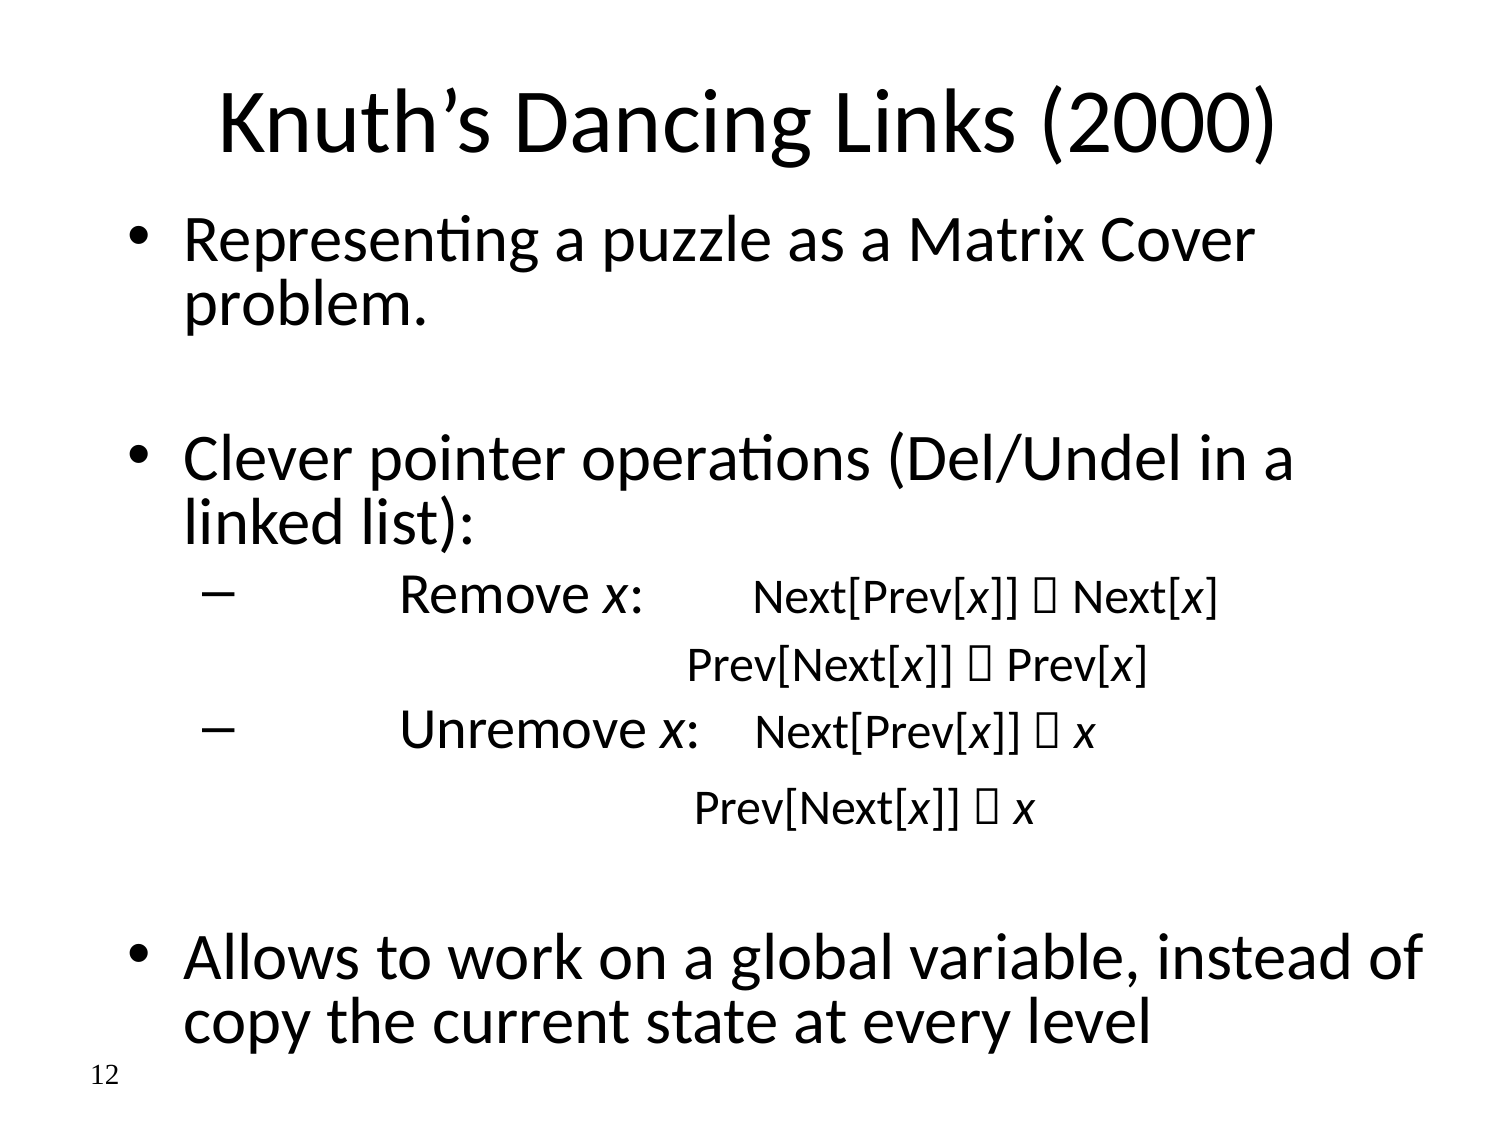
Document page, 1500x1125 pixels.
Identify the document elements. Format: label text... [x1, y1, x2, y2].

title Knuth’s Dancing Links (2000) [75, 21, 1425, 210]
list Representing a puzzle as a Matrix Cover problem. Clever pointer operations (Del/Undel in a linked list): Remove x: Next[Prev[x]]  Next[x] Prev[Next[x]]  Prev[x] Unremove x: Next[Prev[x]]  x Prev[Next[x]]  x Allows to work on a global variable, instead of copy the current state at every level [112, 203, 1458, 1004]
slide_number 12 [75, 1042, 425, 1103]
